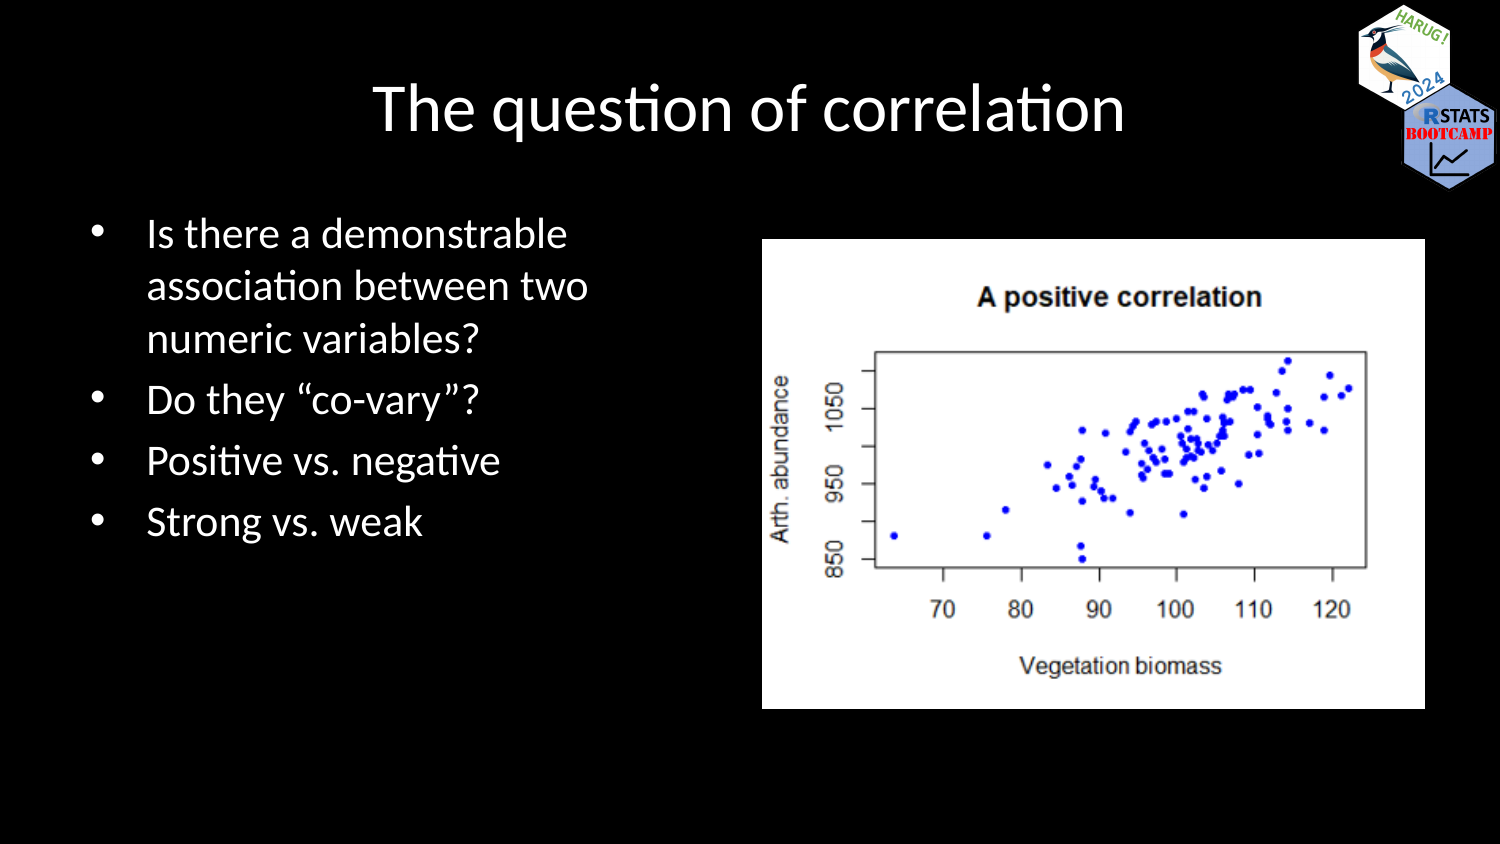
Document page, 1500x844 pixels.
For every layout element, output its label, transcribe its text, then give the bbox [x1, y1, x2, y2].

list Is there a demonstrable association between two numeric variables? Do they “co-vary”? Positive vs. negative Strong vs. weak [75, 196, 738, 754]
picture [1355, 1, 1500, 193]
title The question of correlation [75, 33, 1425, 175]
picture [762, 239, 1426, 709]
